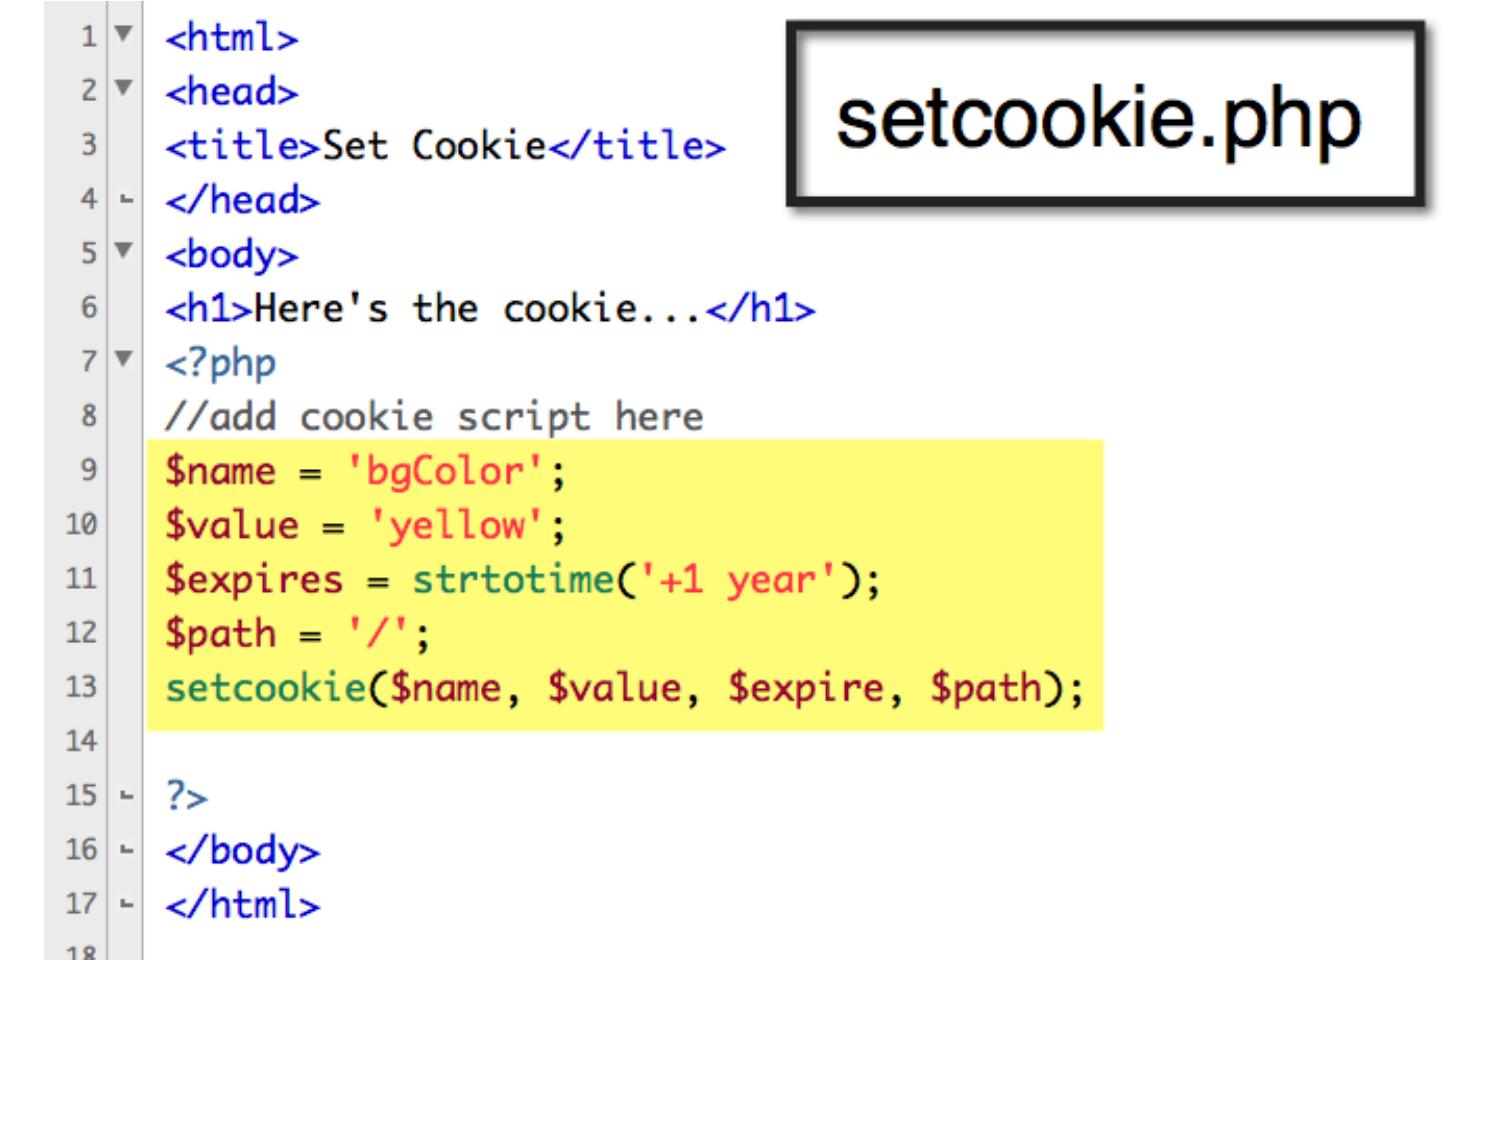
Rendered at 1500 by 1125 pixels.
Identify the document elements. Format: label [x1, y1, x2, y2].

picture [44, 1, 1456, 961]
